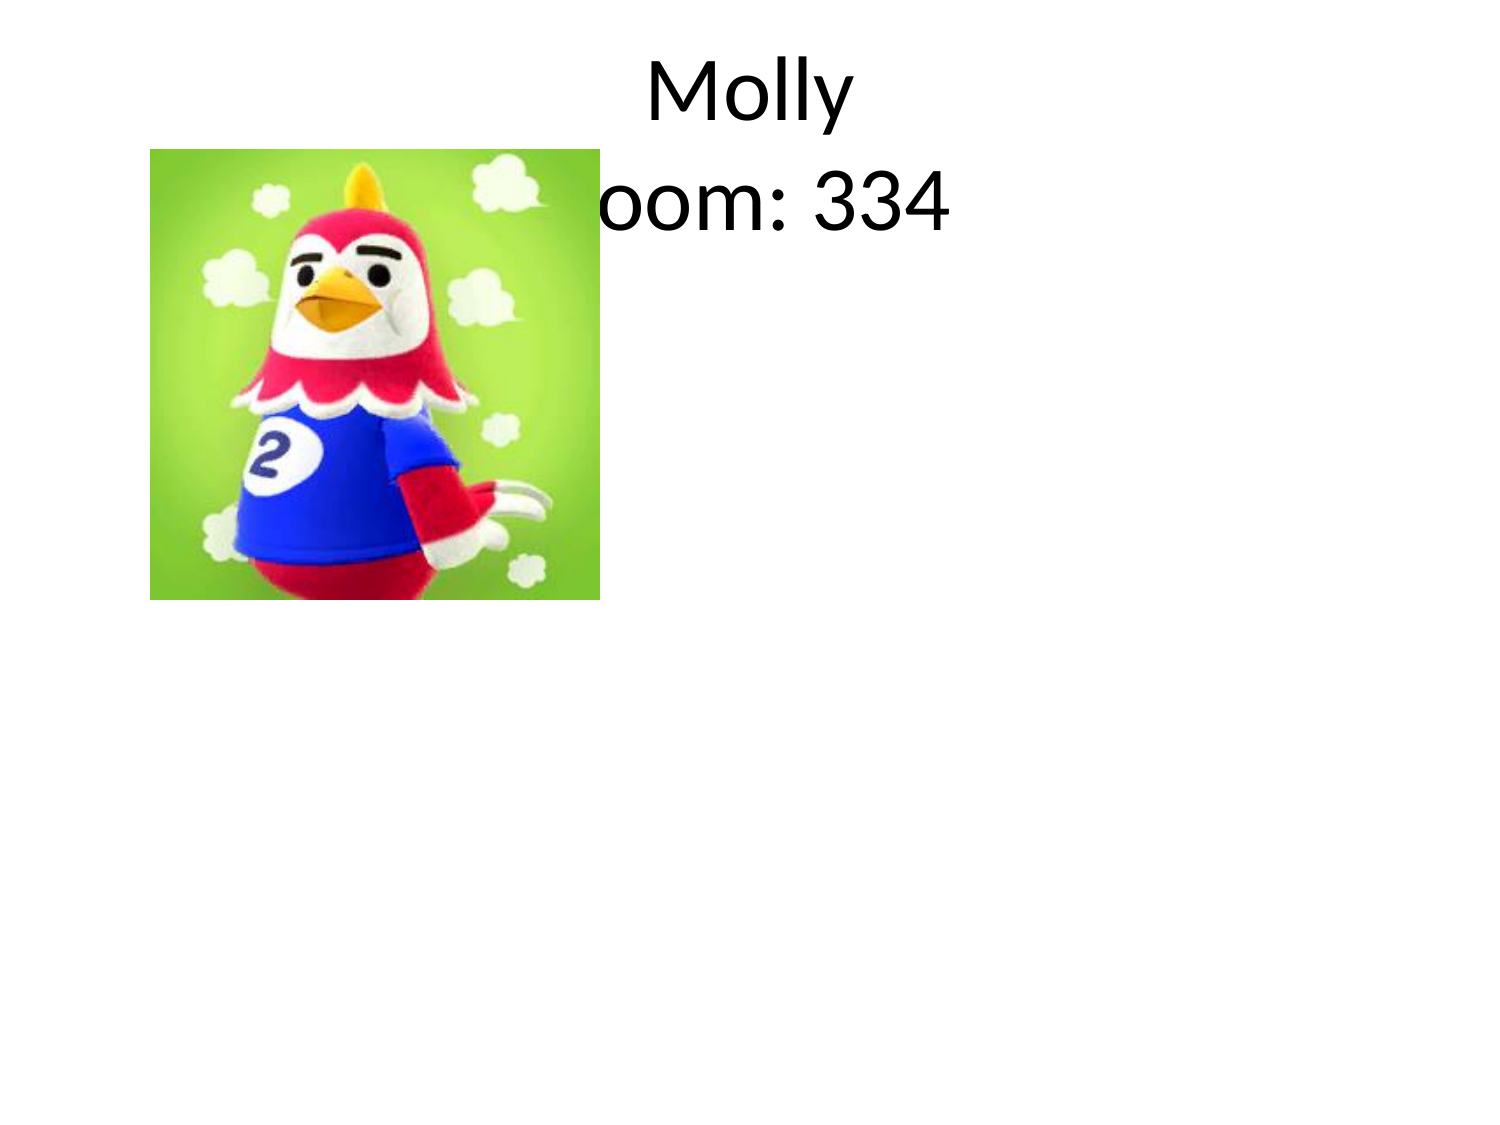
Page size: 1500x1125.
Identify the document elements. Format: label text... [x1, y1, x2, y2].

title Molly Room: 334 [75, 45, 1425, 233]
picture [149, 149, 601, 601]
